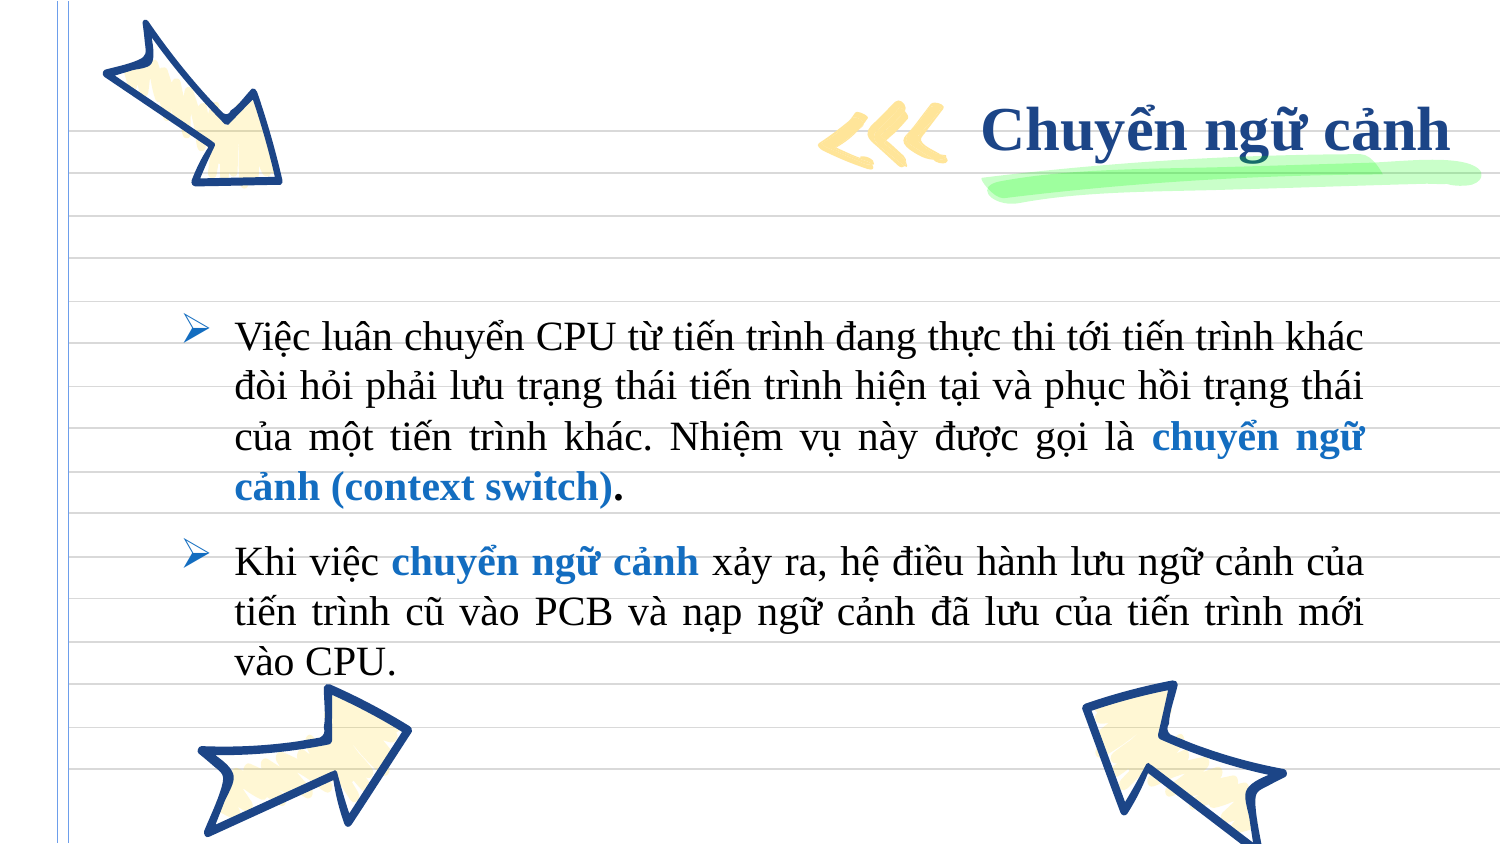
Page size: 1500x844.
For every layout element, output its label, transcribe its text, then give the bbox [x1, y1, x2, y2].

subtitle Việc luân chuyển CPU từ tiến trình đang thực thi tới tiến trình khác đòi hỏi phải lưu trạng thái tiến trình hiện tại và phục hồi trạng thái của một tiến trình khác. Nhiệm vụ này được gọi là chuyển ngữ cảnh (context switch). Khi việc chuyển ngữ cảnh xảy ra, hệ điều hành lưu ngữ cảnh của tiến trình cũ vào PCB và nạp ngữ cảnh đã lưu của tiến trình mới vào CPU. [144, 267, 1381, 725]
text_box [205, 668, 389, 844]
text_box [815, 100, 949, 170]
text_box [1094, 669, 1278, 844]
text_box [974, 153, 1484, 205]
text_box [124, 7, 260, 216]
title Chuyển ngữ cảnh [820, 87, 1453, 258]
